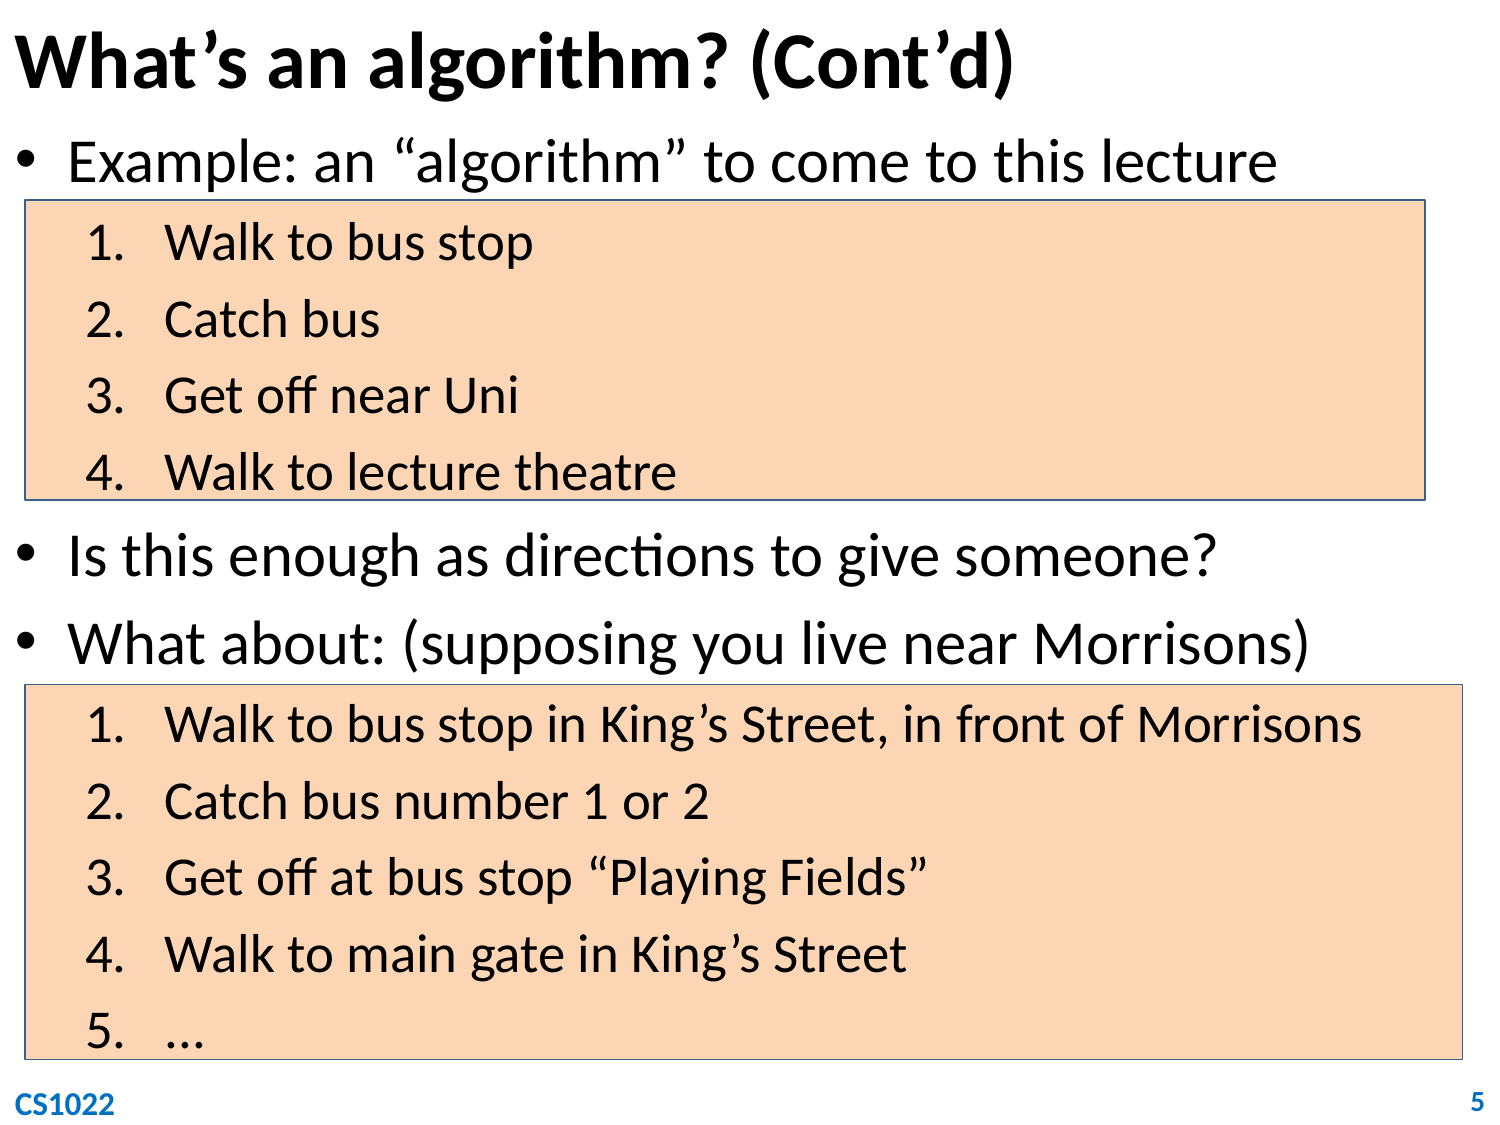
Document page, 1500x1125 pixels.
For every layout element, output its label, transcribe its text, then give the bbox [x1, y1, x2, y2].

slide_number 5 [1449, 1074, 1500, 1125]
text_box Example: an “algorithm” to come to this lecture Walk to bus stop Catch bus Get off near Uni Walk to lecture theatre Is this enough as directions to give someone? What about: (supposing you live near Morrisons) Walk to bus stop in King’s Street, in front of Morrisons Catch bus number 1 or 2 Get off at bus stop “Playing Fields” Walk to main gate in King’s Street ... [0, 113, 1500, 1075]
footer CS1022 [0, 1074, 138, 1125]
title What’s an algorithm? (Cont’d) [0, 0, 1500, 113]
